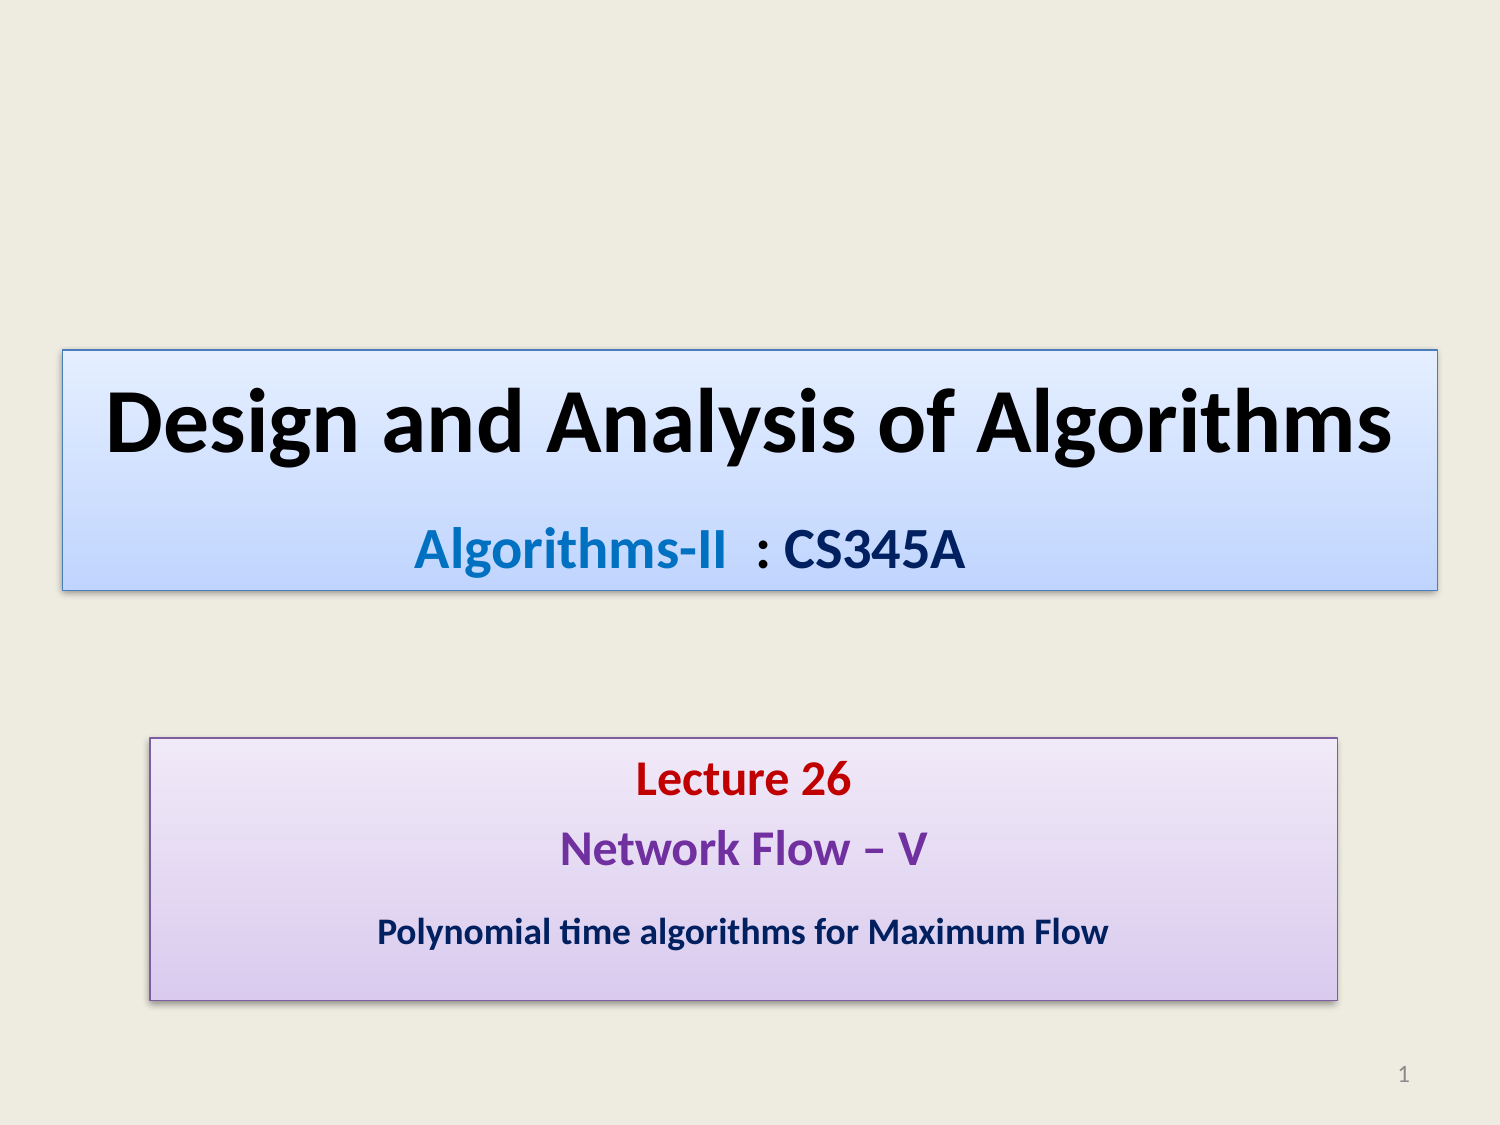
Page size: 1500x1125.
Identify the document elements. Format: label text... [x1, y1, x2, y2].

subtitle Lecture 26 Network Flow – V [149, 737, 1338, 1001]
title Design and Analysis of Algorithms [62, 349, 1438, 591]
text_box Algorithms-II : CS345A [399, 502, 1100, 588]
slide_number 1 [1074, 1042, 1425, 1103]
text_box Polynomial time algorithms for Maximum Flow [362, 899, 1125, 960]
